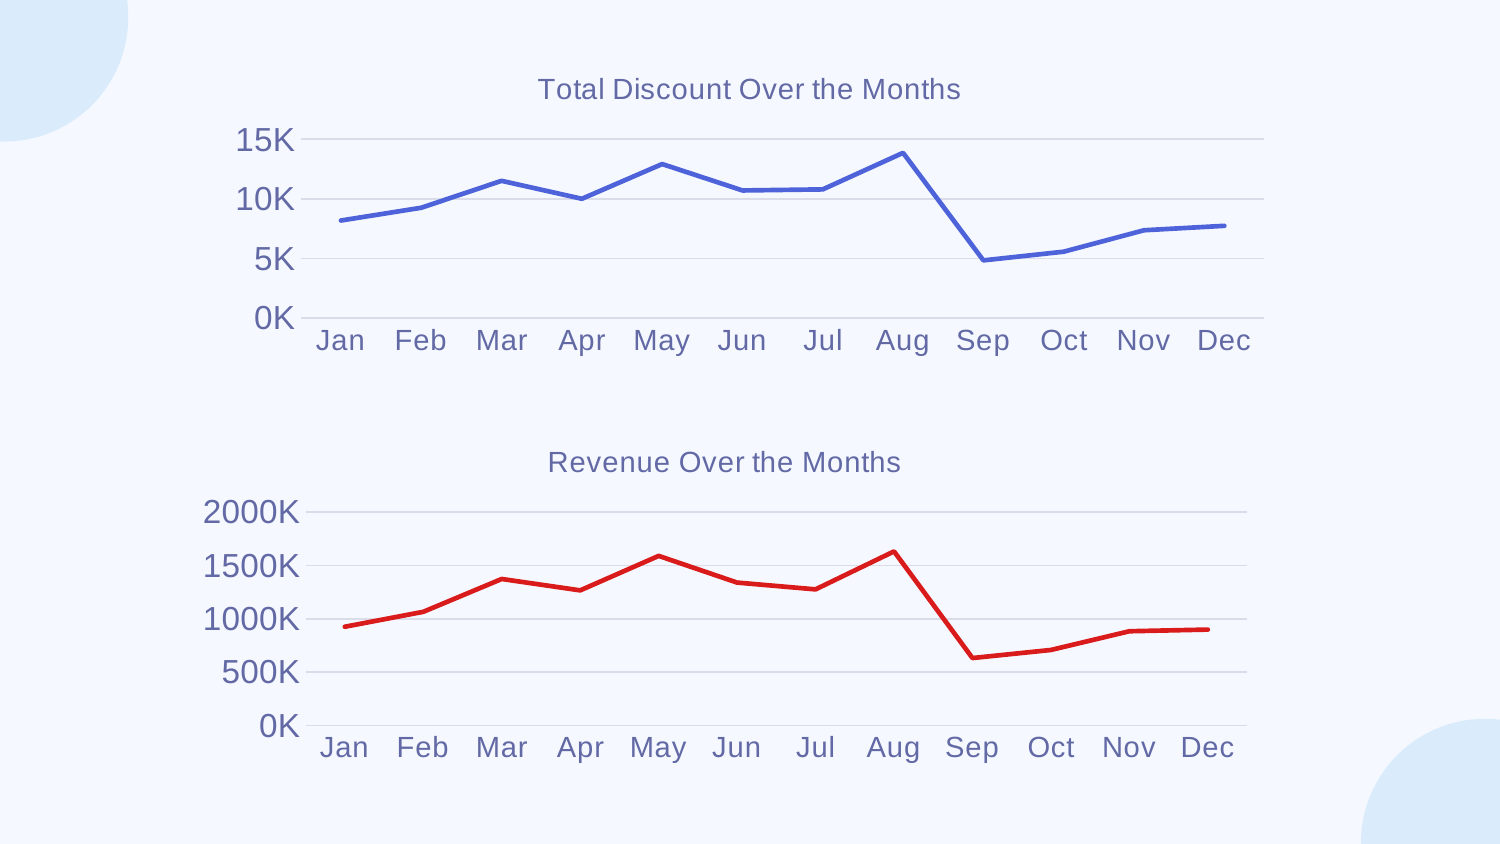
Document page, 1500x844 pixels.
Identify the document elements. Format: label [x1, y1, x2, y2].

chart [180, 421, 1270, 772]
chart [213, 50, 1287, 364]
